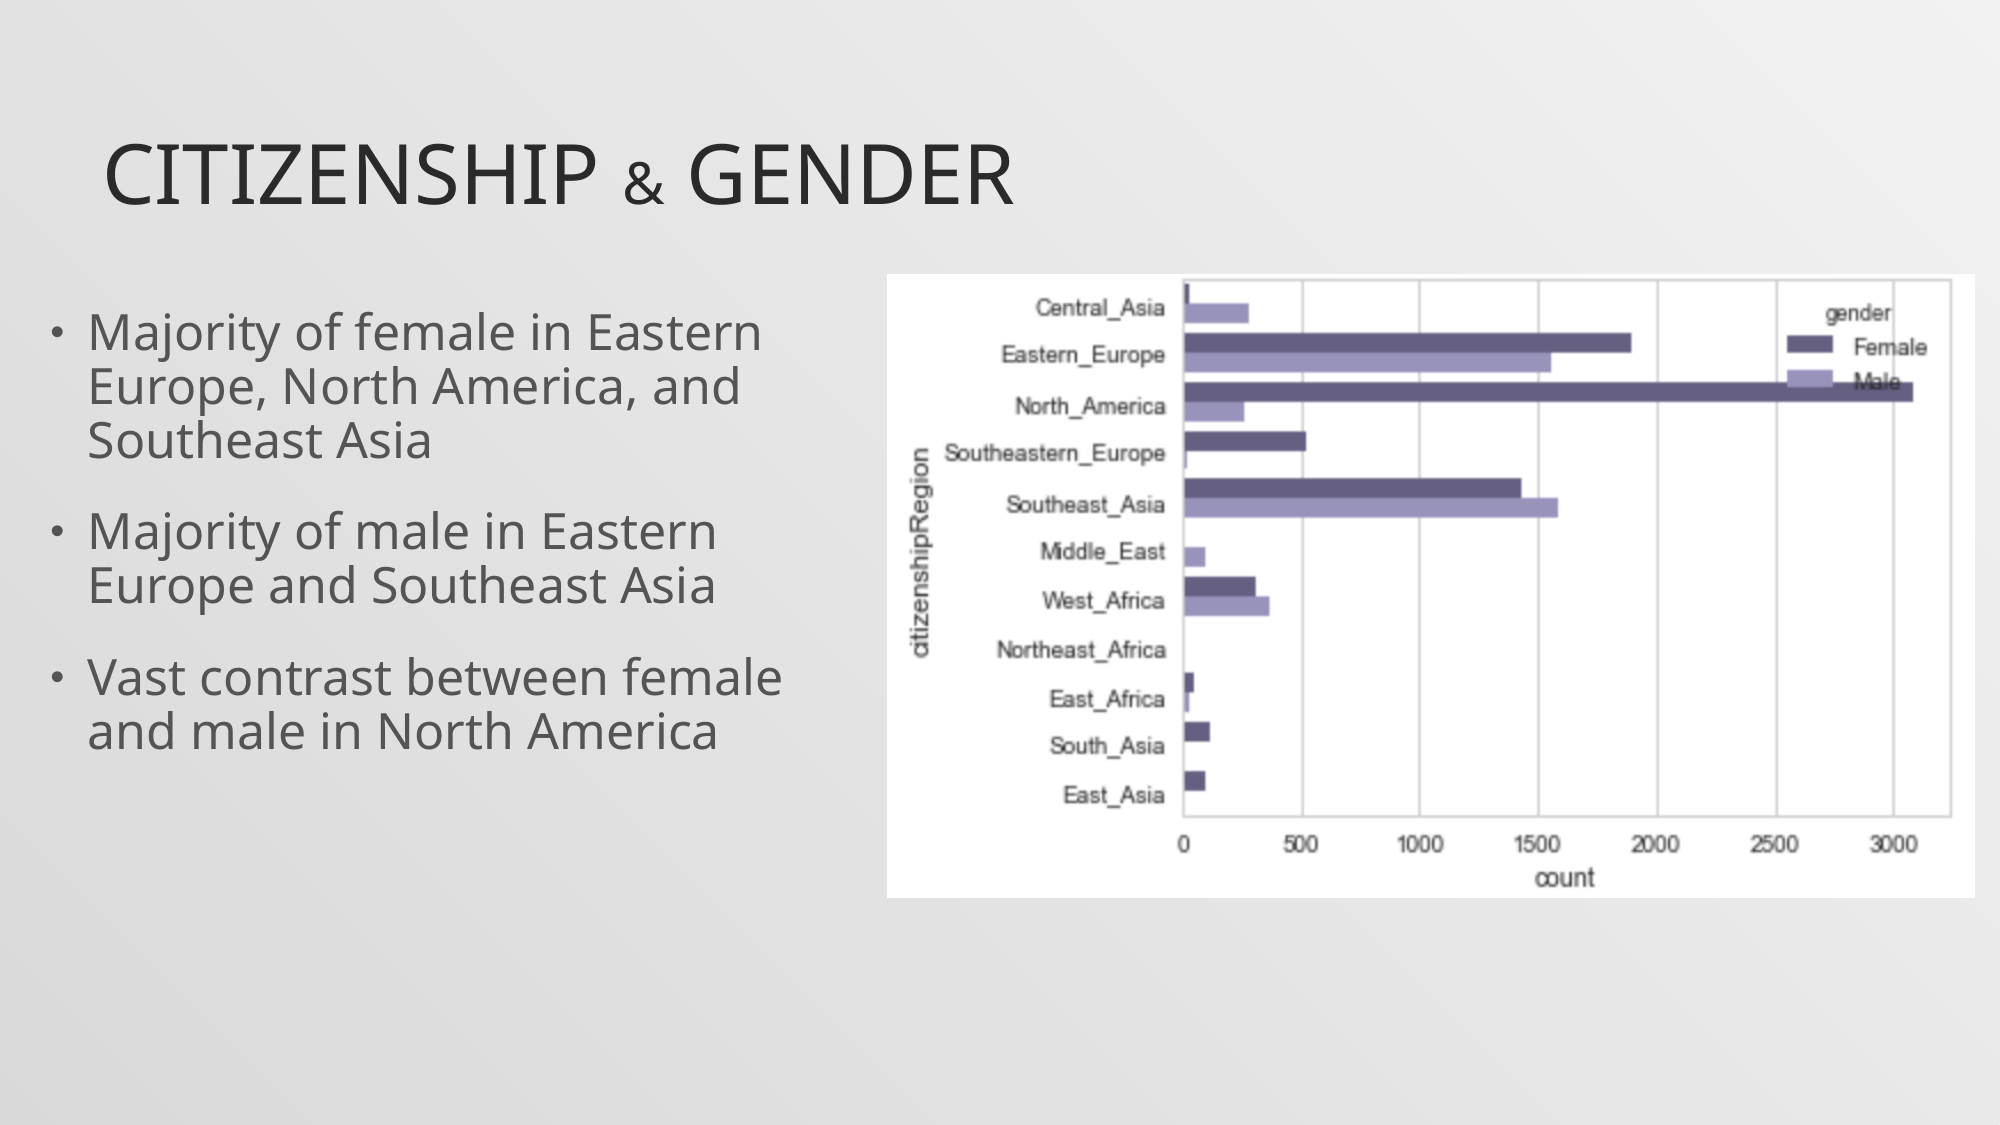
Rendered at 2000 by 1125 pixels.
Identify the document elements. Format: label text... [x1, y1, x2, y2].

picture [887, 274, 1975, 898]
text_box Majority of female in Eastern Europe, North America, and Southeast Asia Majority of male in Eastern Europe and Southeast Asia Vast contrast between female and male in North America [28, 299, 866, 975]
title Citizenship & Gender [87, 12, 1725, 230]
